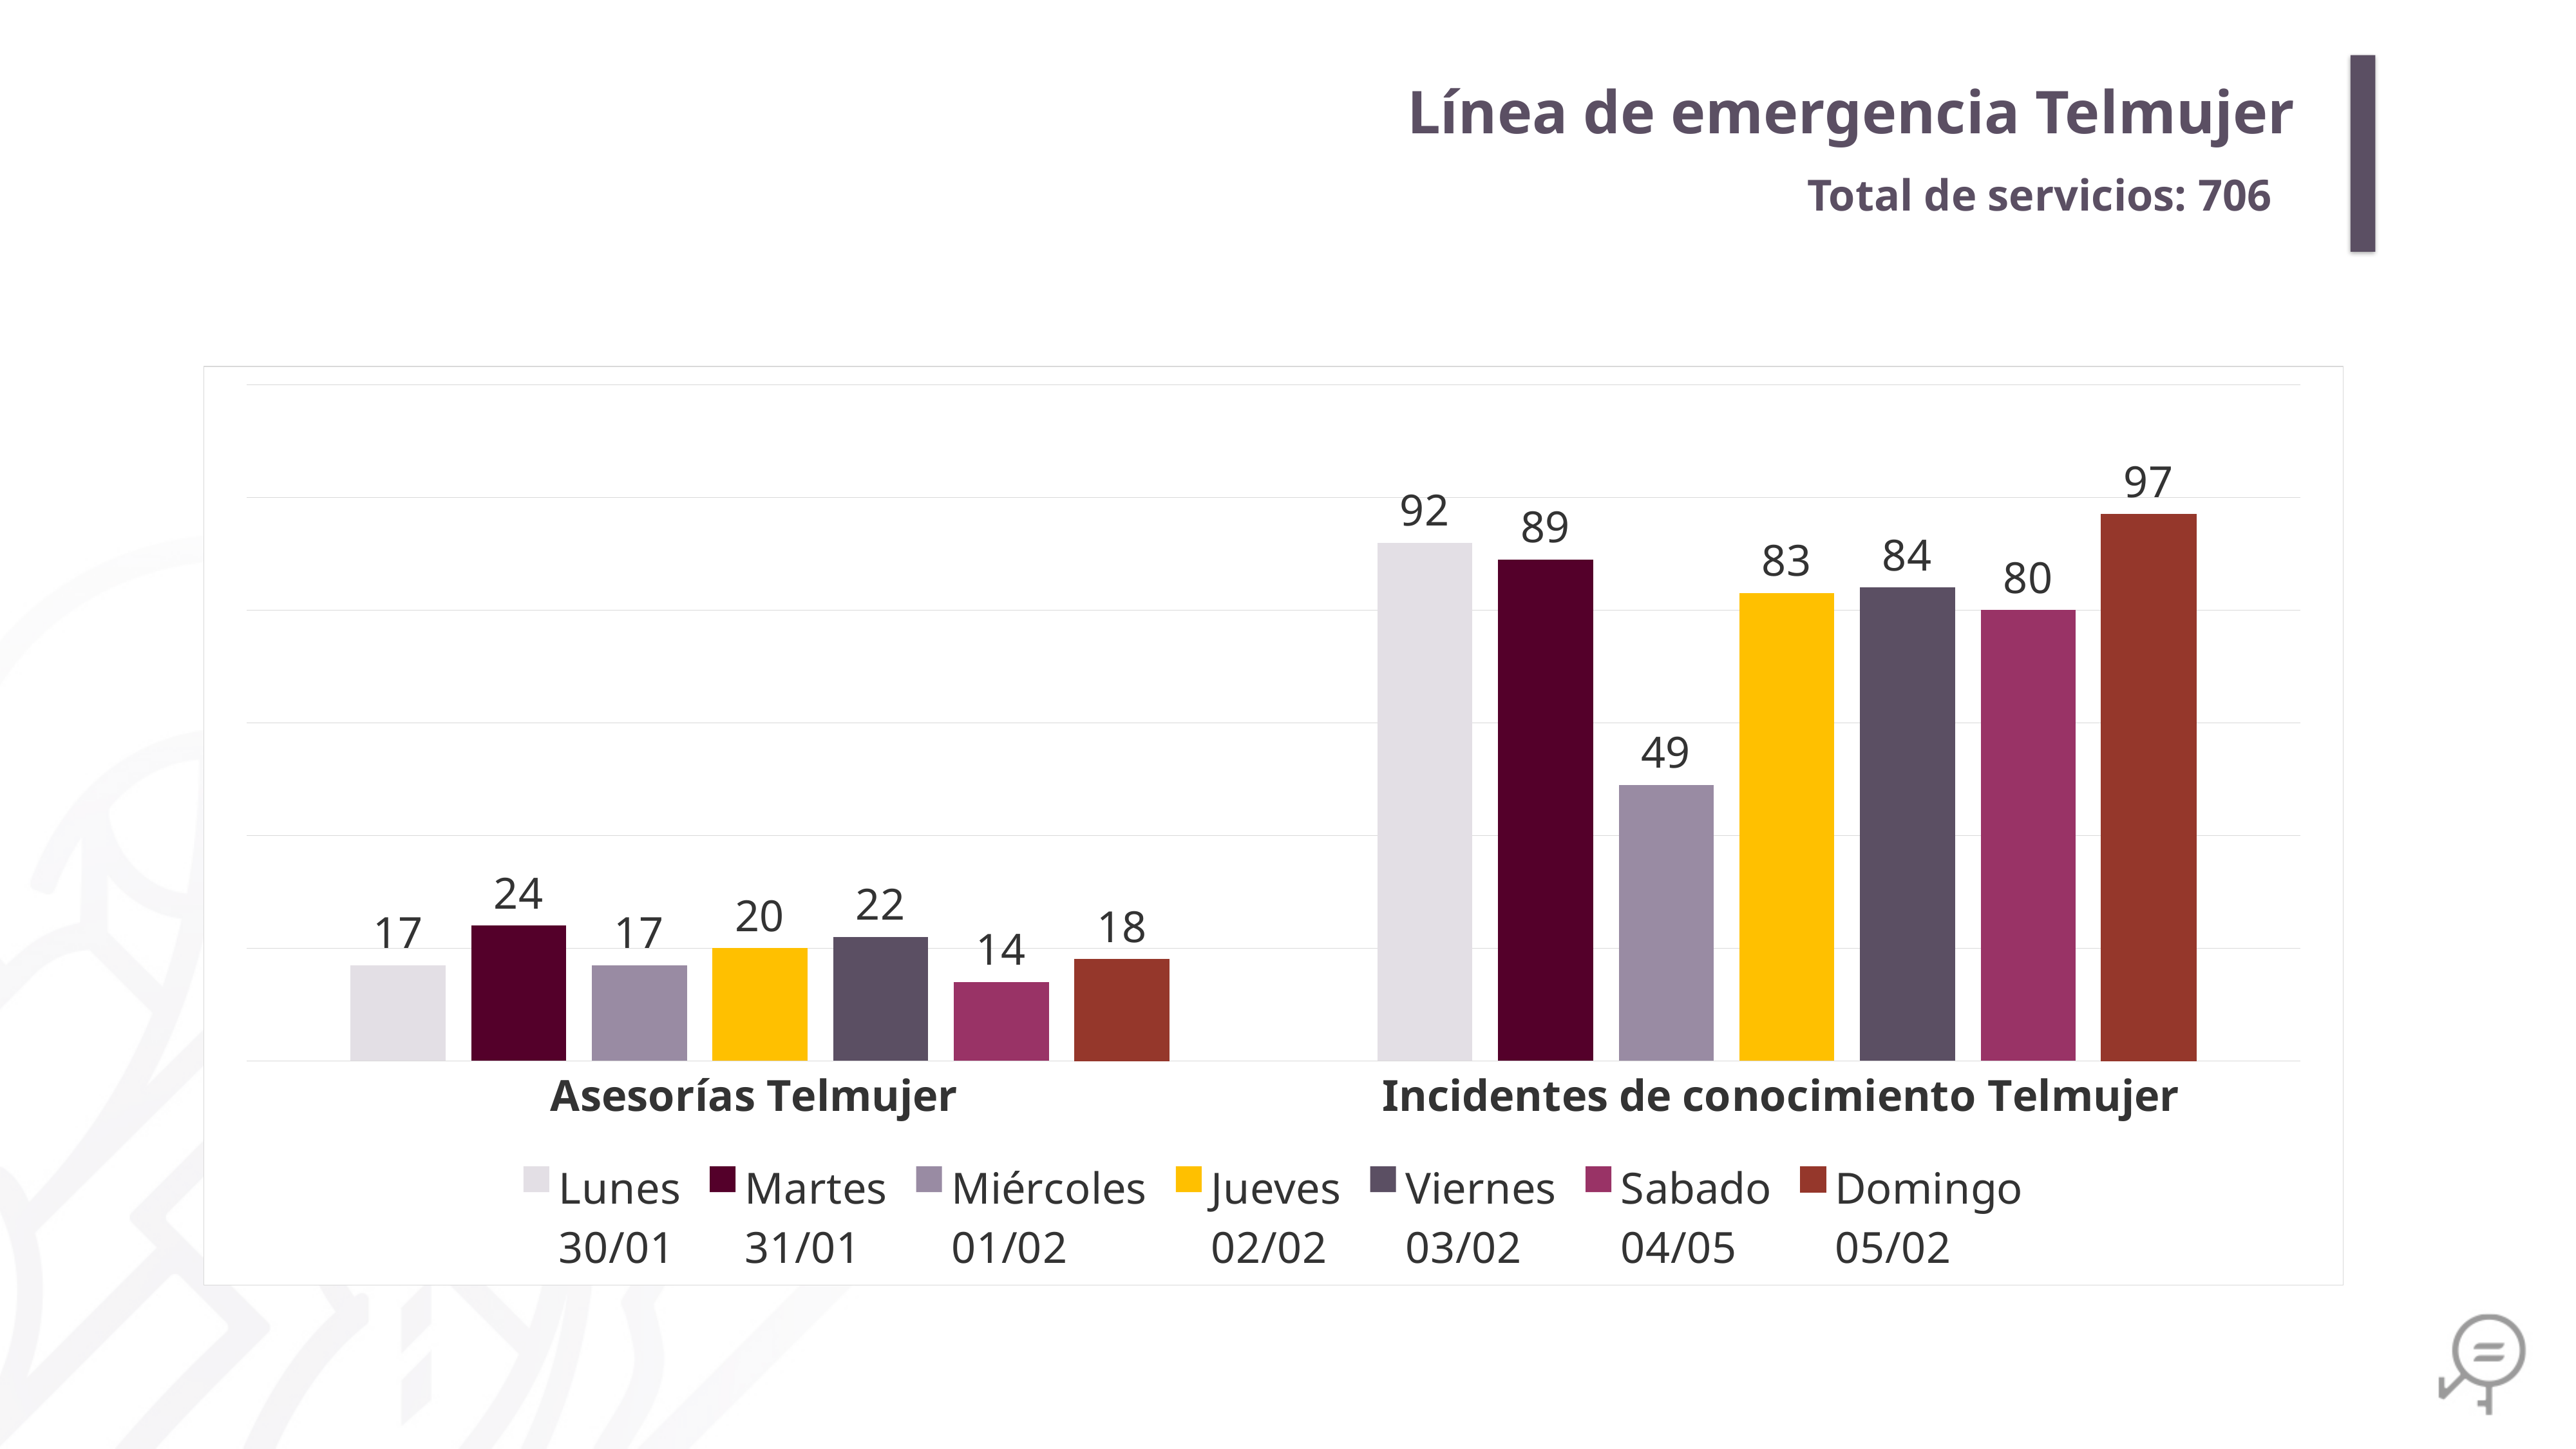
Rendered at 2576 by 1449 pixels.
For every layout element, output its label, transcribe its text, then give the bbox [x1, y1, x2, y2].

text_box [2350, 55, 2376, 252]
text_box Línea de emergencia Telmujer [353, 64, 2315, 164]
text_box Total de servicios: 706 [1797, 163, 2315, 225]
chart [203, 366, 2344, 1286]
